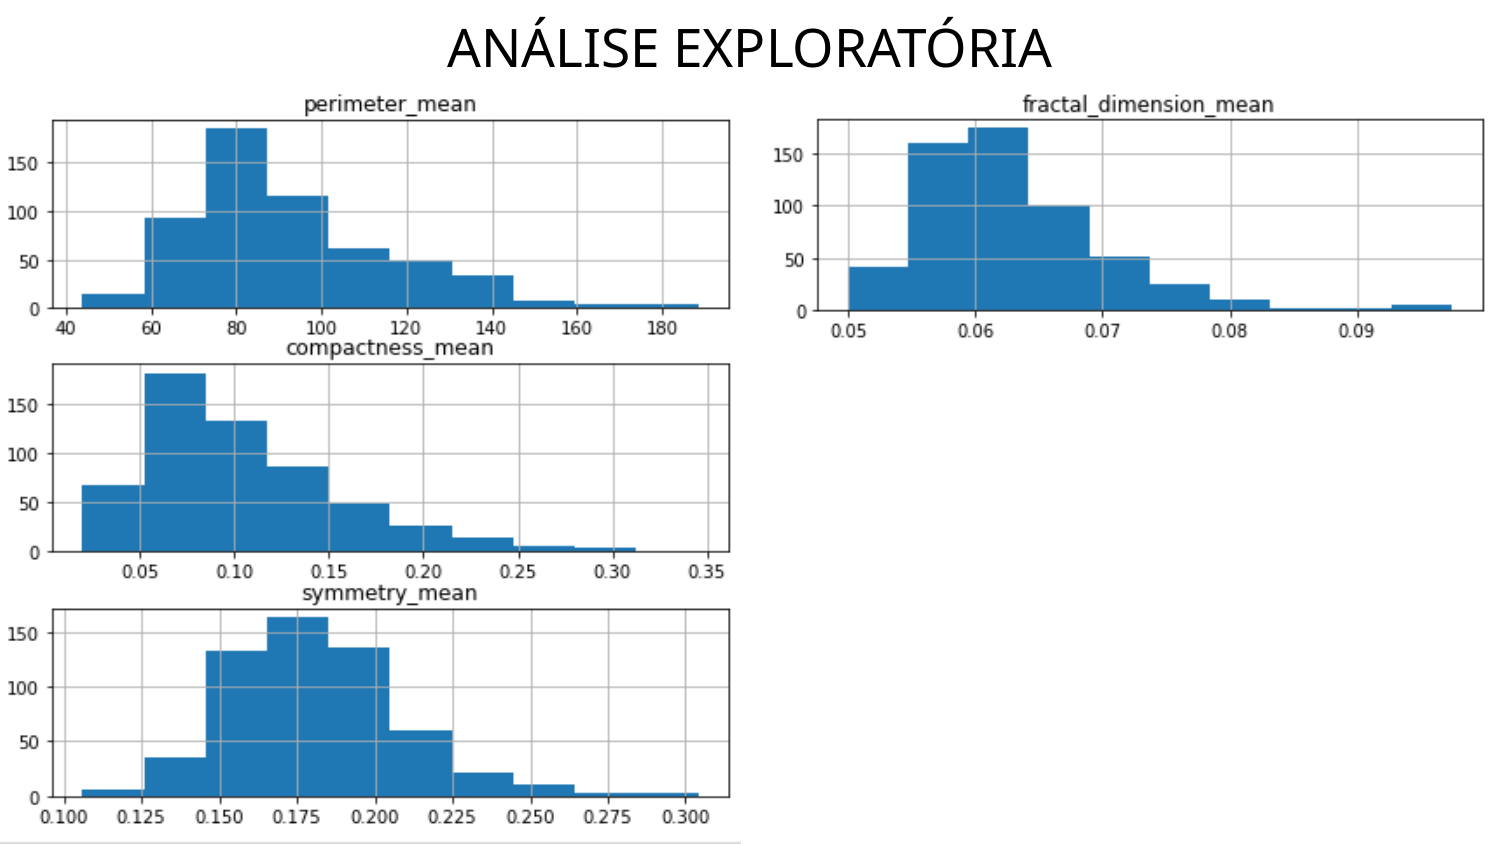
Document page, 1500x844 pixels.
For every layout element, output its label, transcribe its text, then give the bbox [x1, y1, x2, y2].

picture [0, 93, 742, 844]
title ANÁLISE EXPLORATÓRIA [51, 0, 1449, 94]
picture [765, 90, 1500, 356]
